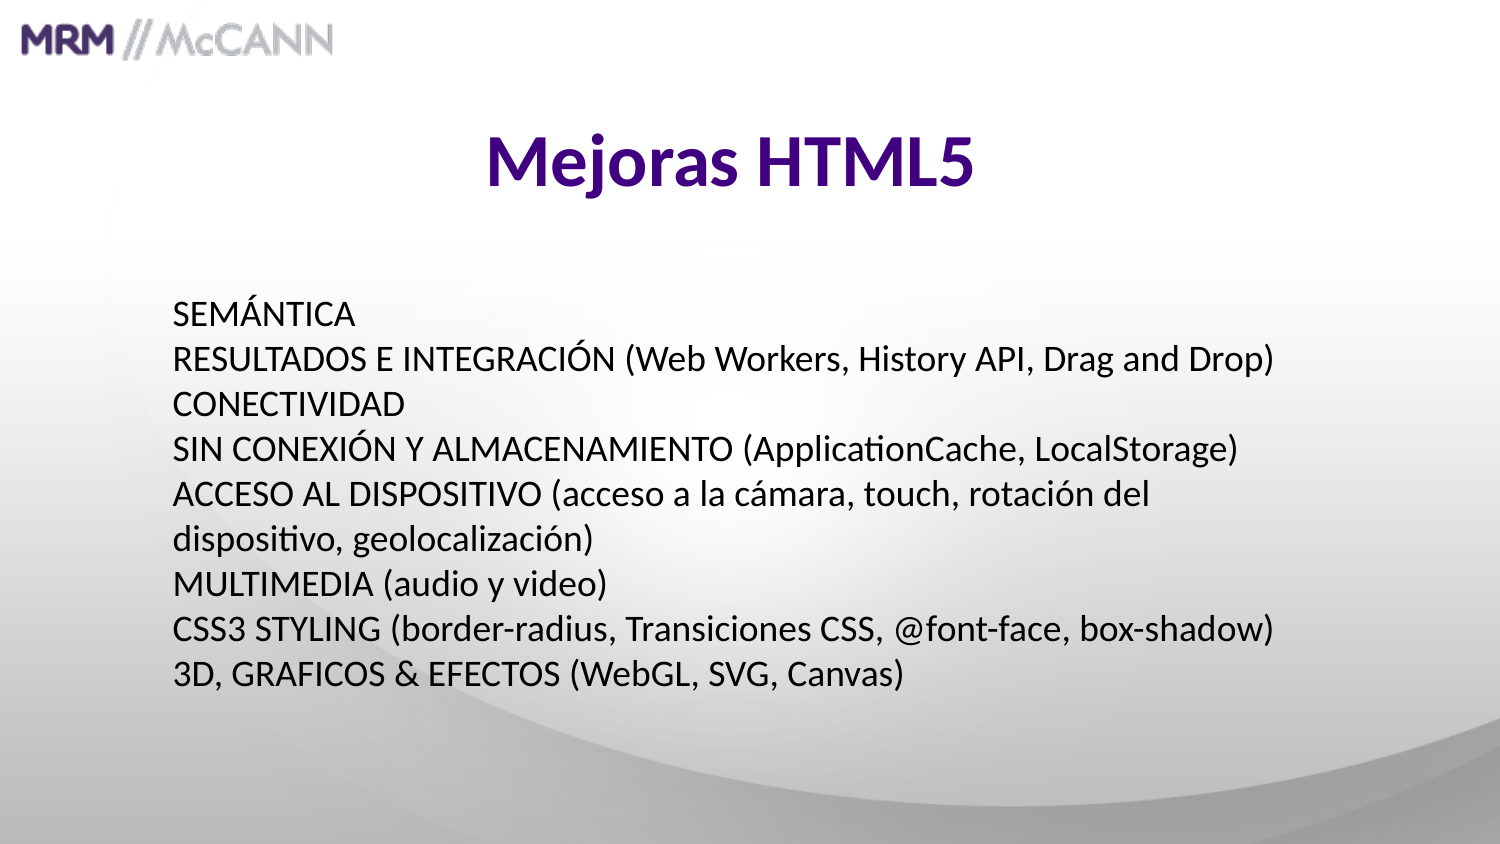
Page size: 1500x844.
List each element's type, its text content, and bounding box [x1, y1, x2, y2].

text_box SEMÁNTICA RESULTADOS E INTEGRACIÓN (Web Workers, History API, Drag and Drop) CONECTIVIDAD SIN CONEXIÓN Y ALMACENAMIENTO (ApplicationCache, LocalStorage) ACCESO AL DISPOSITIVO (acceso a la cámara, touch, rotación del dispositivo, geolocalización) MULTIMEDIA (audio y video) CSS3 STYLING (border-radius, Transiciones CSS, @font-face, box-shadow) 3D, GRAFICOS & EFECTOS (WebGL, SVG, Canvas) [157, 281, 1305, 702]
picture [0, 0, 1500, 844]
text_box Mejoras HTML5 [315, 103, 1147, 209]
